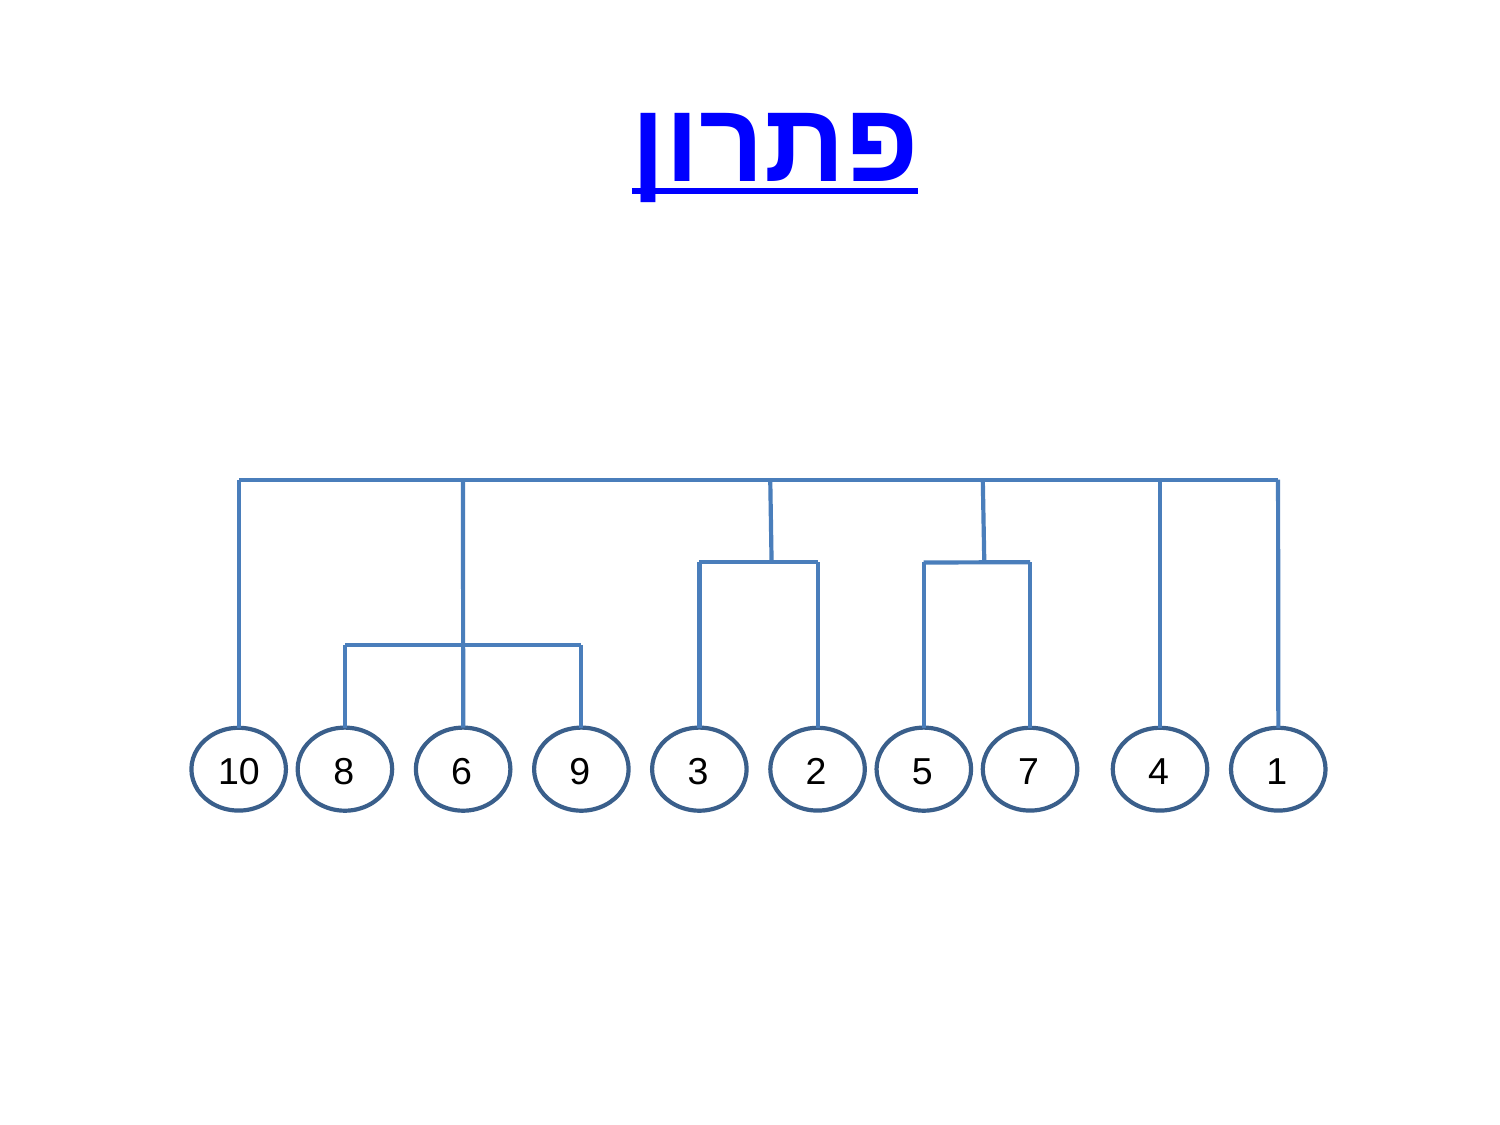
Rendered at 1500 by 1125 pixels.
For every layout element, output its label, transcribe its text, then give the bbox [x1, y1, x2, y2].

text_box 10 [179, 739, 275, 800]
text_box [203, 725, 289, 799]
text_box [1110, 725, 1210, 813]
text_box [203, 800, 274, 813]
text_box 4 [1148, 739, 1184, 800]
text_box [1228, 725, 1328, 813]
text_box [297, 489, 1078, 811]
title פתרון [100, 42, 1451, 231]
text_box 1 [1266, 739, 1302, 800]
